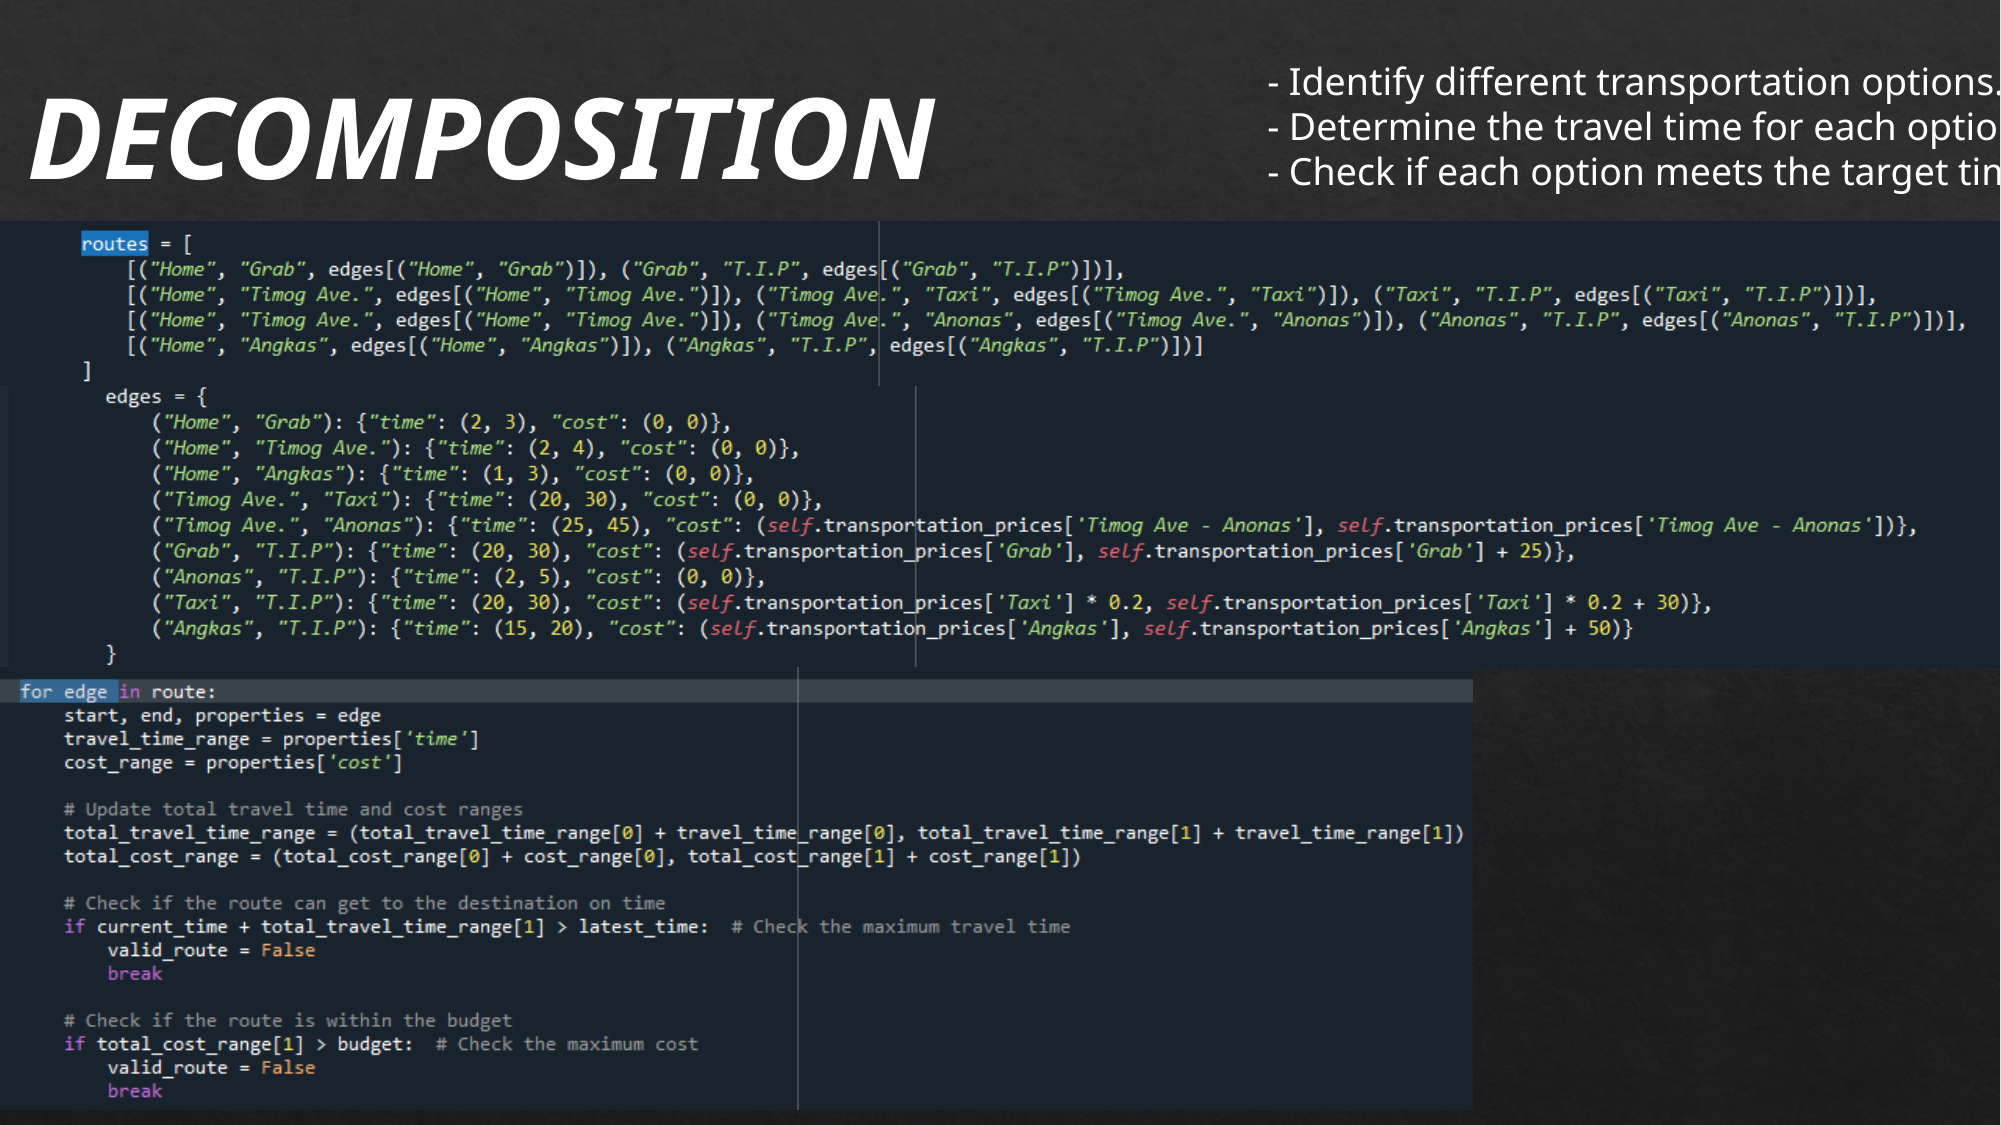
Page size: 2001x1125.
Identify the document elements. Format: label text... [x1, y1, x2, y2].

picture [0, 220, 2000, 1111]
text_box - Identify different transportation options. - Determine the travel time for each option. - Check if each option meets the target time. [1252, 50, 2000, 200]
text_box DECOMPOSITION [13, 59, 2000, 210]
